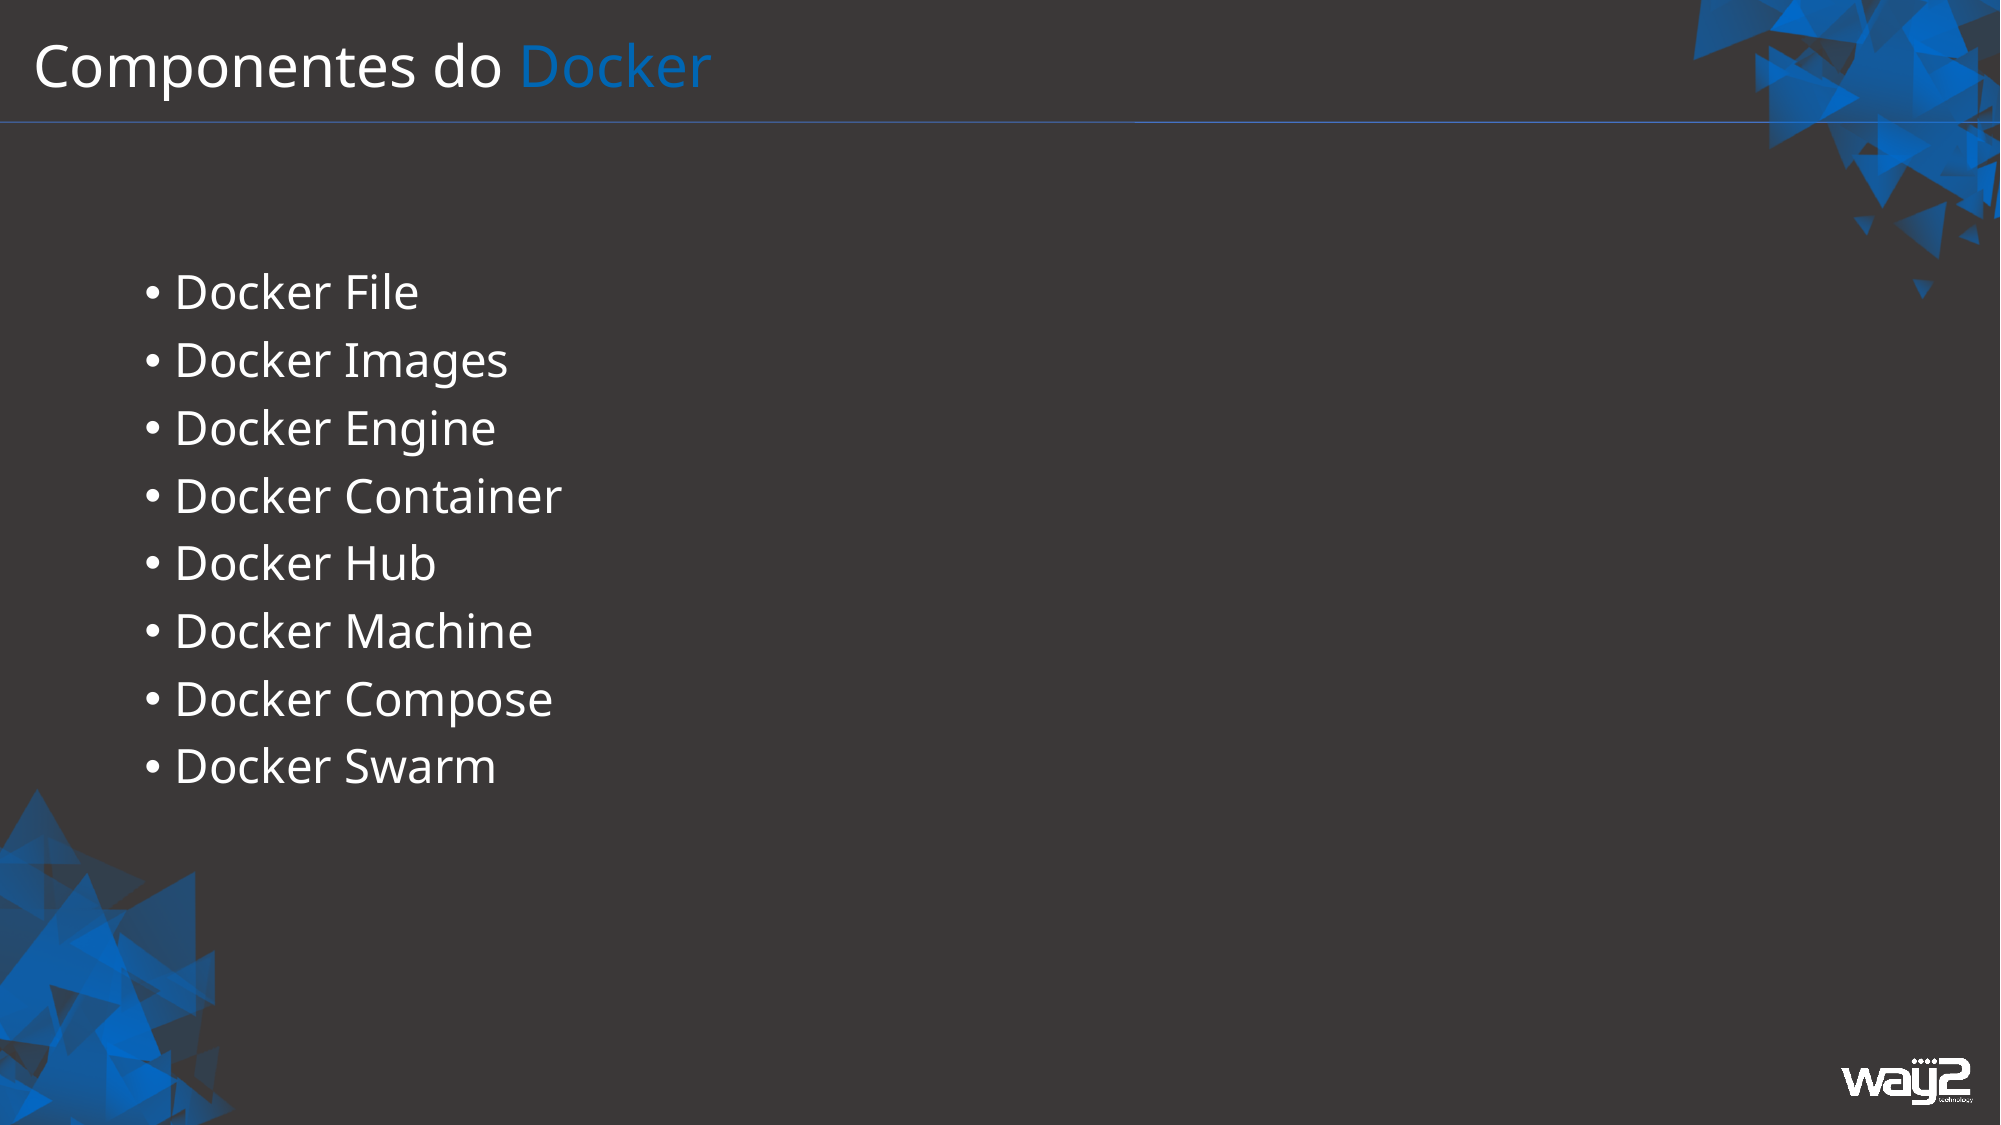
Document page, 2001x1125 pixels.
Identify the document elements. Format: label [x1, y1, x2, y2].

list [129, 188, 1855, 804]
picture [1841, 1058, 1973, 1105]
title [18, 14, 1744, 122]
